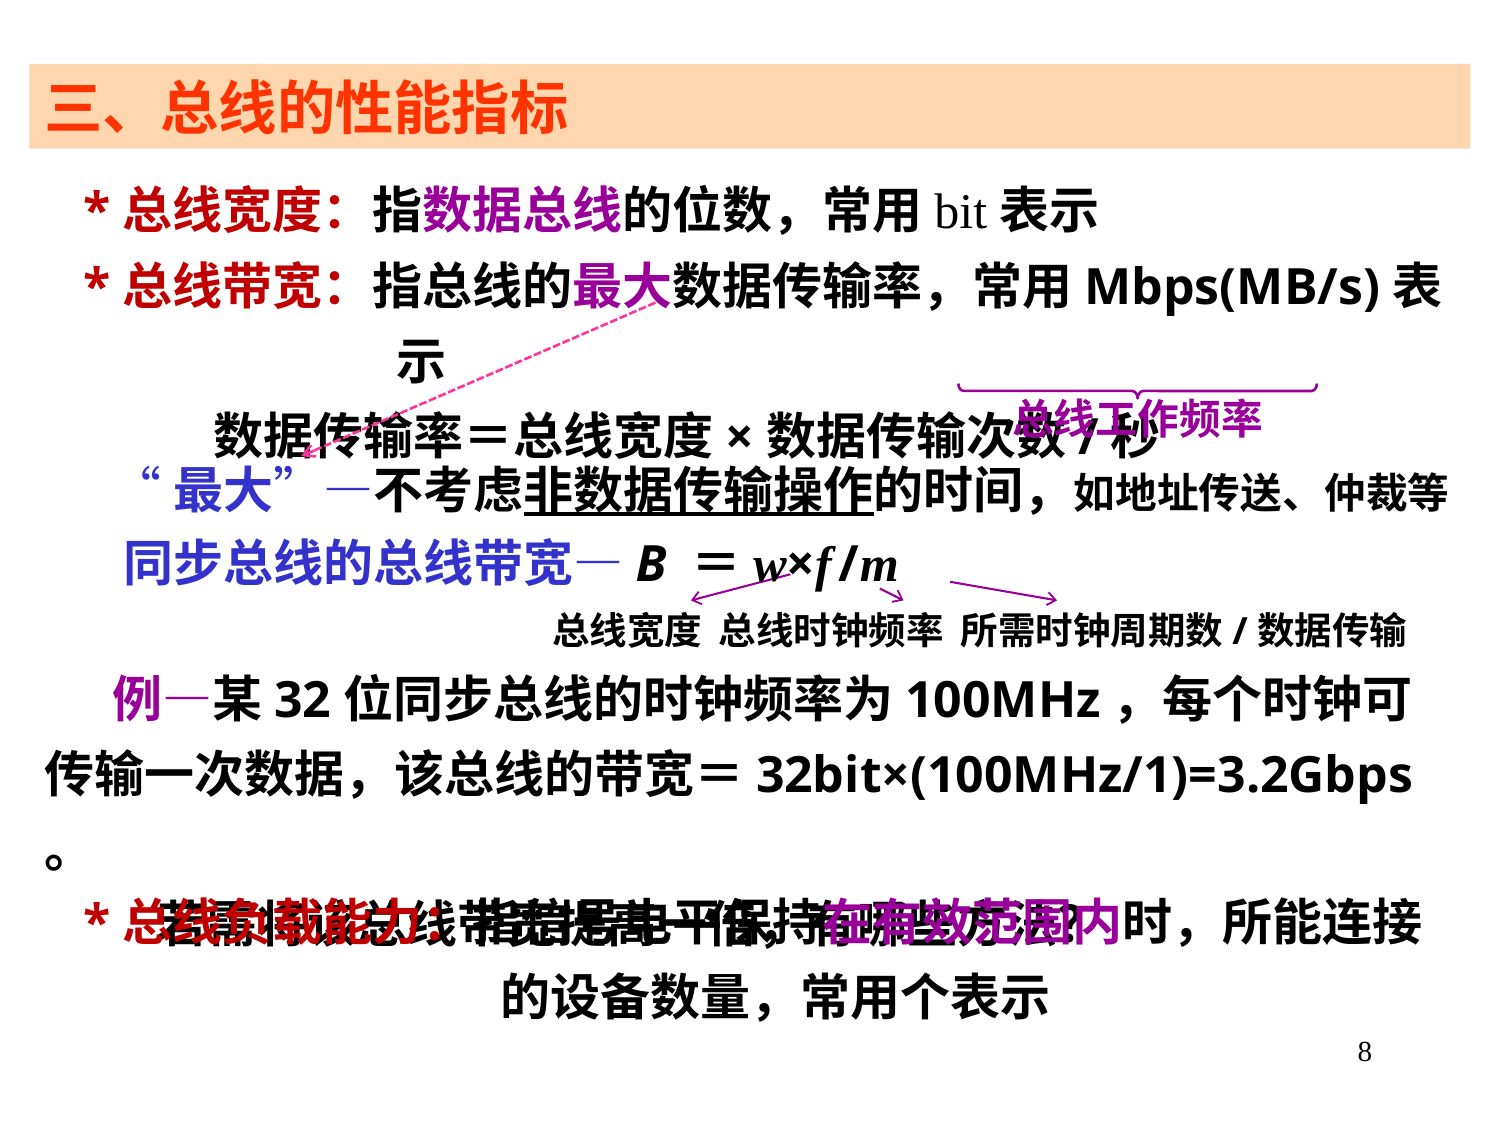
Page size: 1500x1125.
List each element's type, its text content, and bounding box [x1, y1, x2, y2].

text_box *总线负载能力：指信号电平保持在有效范围内时，所能连接的设备数量，常用个表示 [29, 868, 1471, 1034]
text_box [957, 383, 1318, 445]
text_box 三、总线的性能指标 [29, 63, 1471, 149]
text_box 例—某32位同步总线的时钟频率为100MHz，每个时钟可传输一次数据，该总线的带宽＝32bit×(100MHz/1)=3.2Gbps。 若需将该总线带宽提高一倍，有哪些方法？ [29, 645, 1471, 868]
text_box *总线宽度：指数据总线的位数，常用bit表示 [29, 155, 1465, 231]
text_box *总线带宽：指总线的最大数据传输率，常用Mbps(MB/s)表示 数据传输率＝总线宽度×数据传输次数/秒 [29, 231, 1471, 436]
text_box 同步总线的总线带宽—B ＝w×f /m [29, 507, 1483, 608]
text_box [300, 302, 656, 457]
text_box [548, 573, 1459, 648]
slide_number 8 [1074, 1034, 1388, 1101]
text_box “最大”—不考虑非数据传输操作的时间，如地址传送、仲裁等 [29, 436, 1483, 507]
